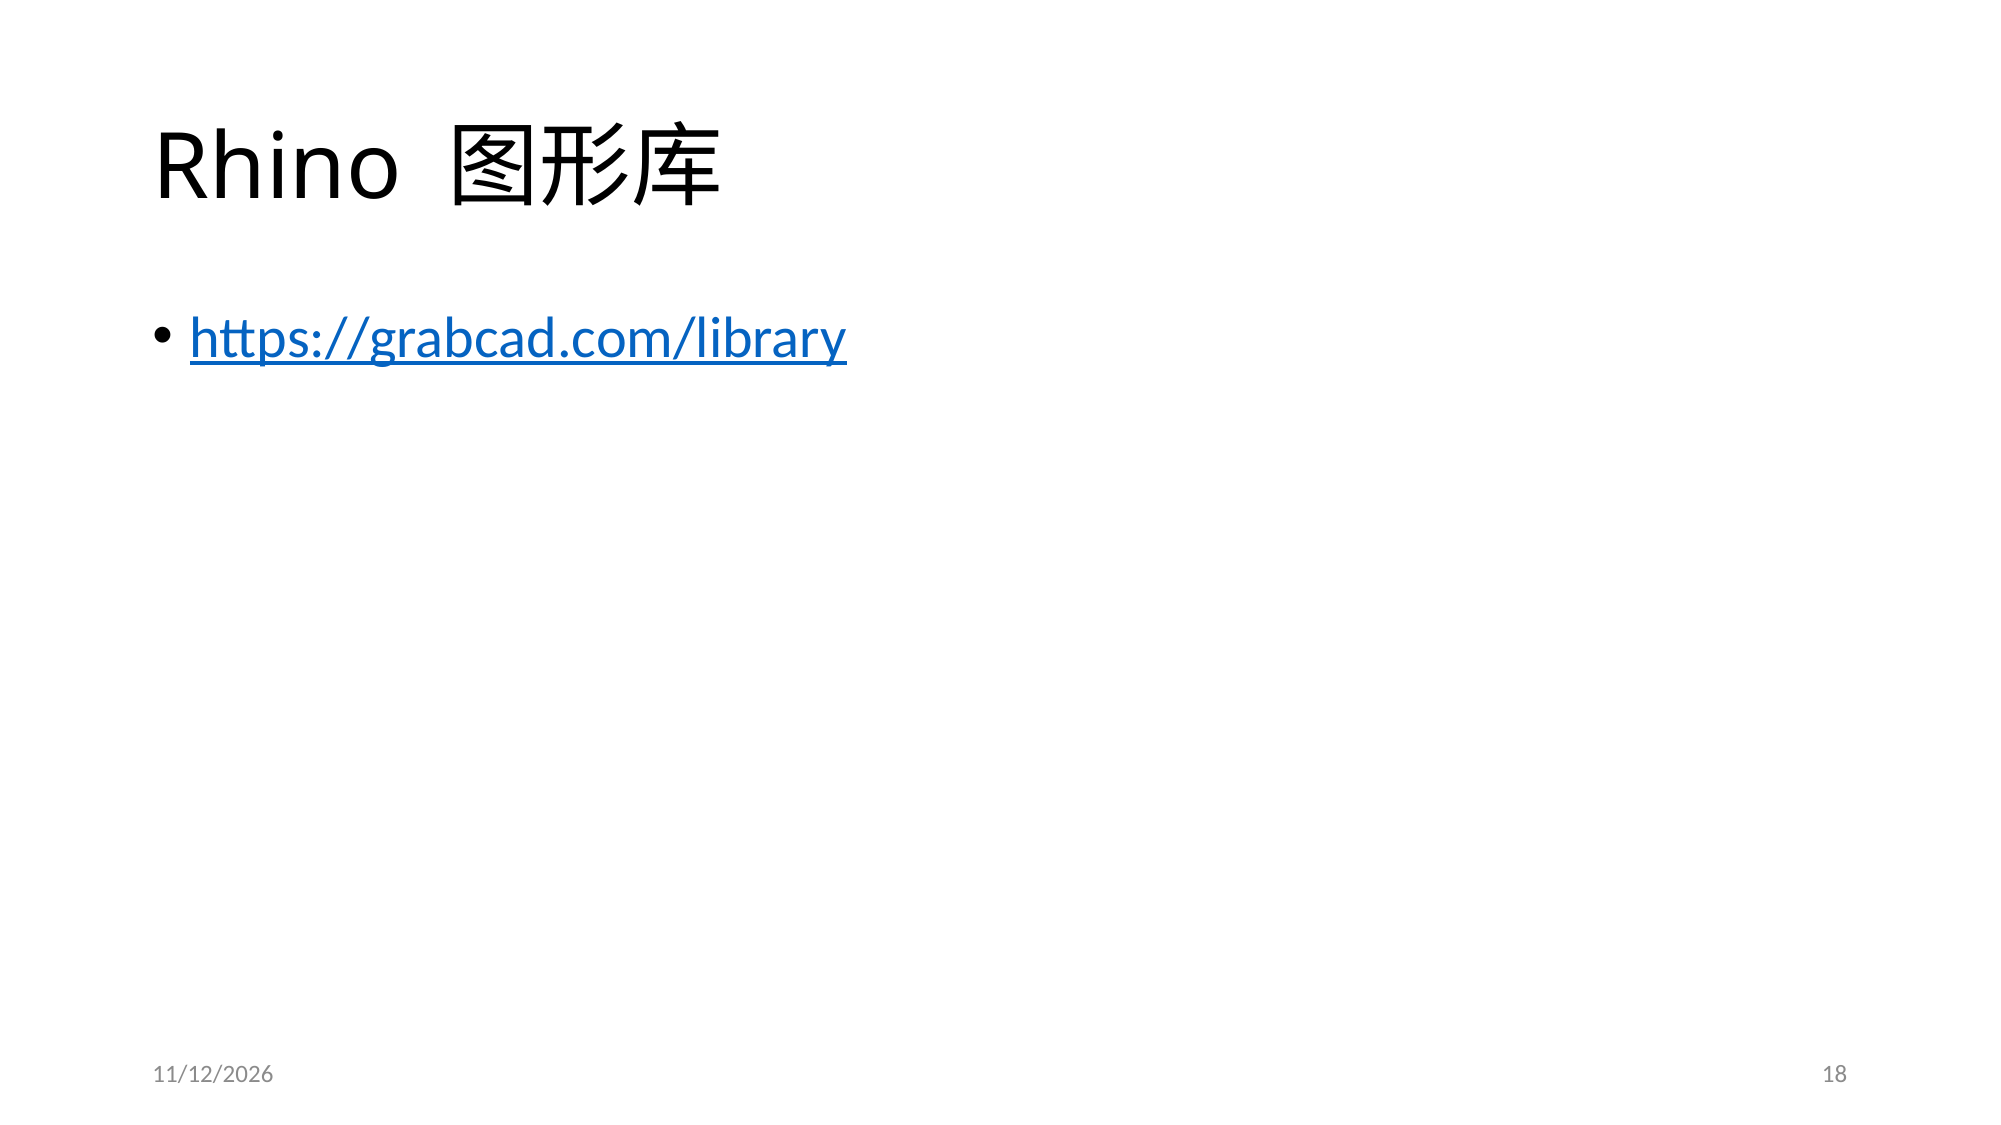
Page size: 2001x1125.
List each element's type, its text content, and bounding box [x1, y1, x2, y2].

slide_number 18 [1412, 1042, 1863, 1103]
list https://grabcad.com/library [137, 299, 1863, 1014]
title Rhino 图形库 [137, 59, 1863, 278]
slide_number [137, 1042, 588, 1103]
